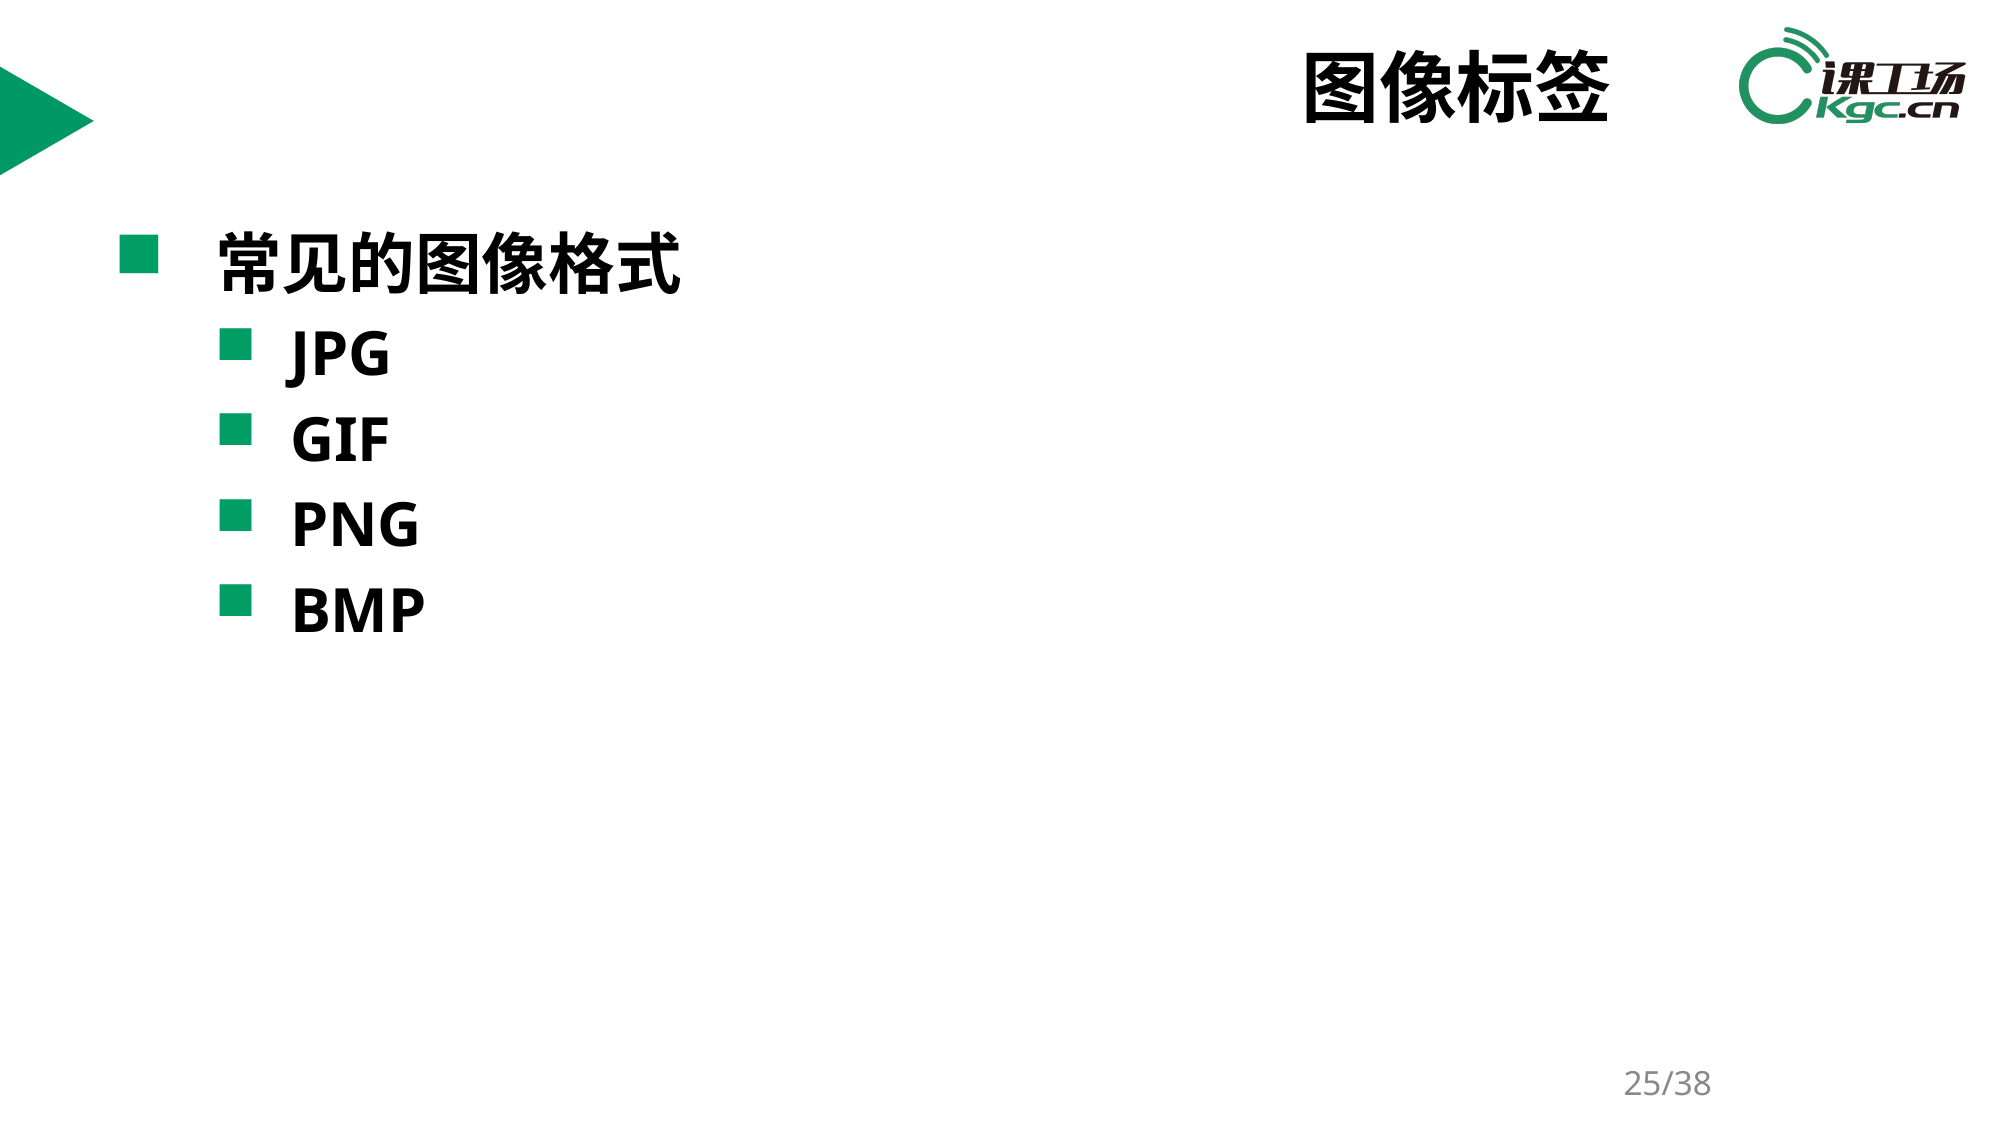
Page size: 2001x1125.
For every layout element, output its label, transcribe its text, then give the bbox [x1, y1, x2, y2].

picture [1739, 27, 1966, 124]
slide_number /38 [1376, 1054, 1727, 1115]
title 图像标签 [1286, 42, 1721, 129]
list 常见的图像格式 JPG GIF PNG BMP [99, 214, 1900, 1005]
